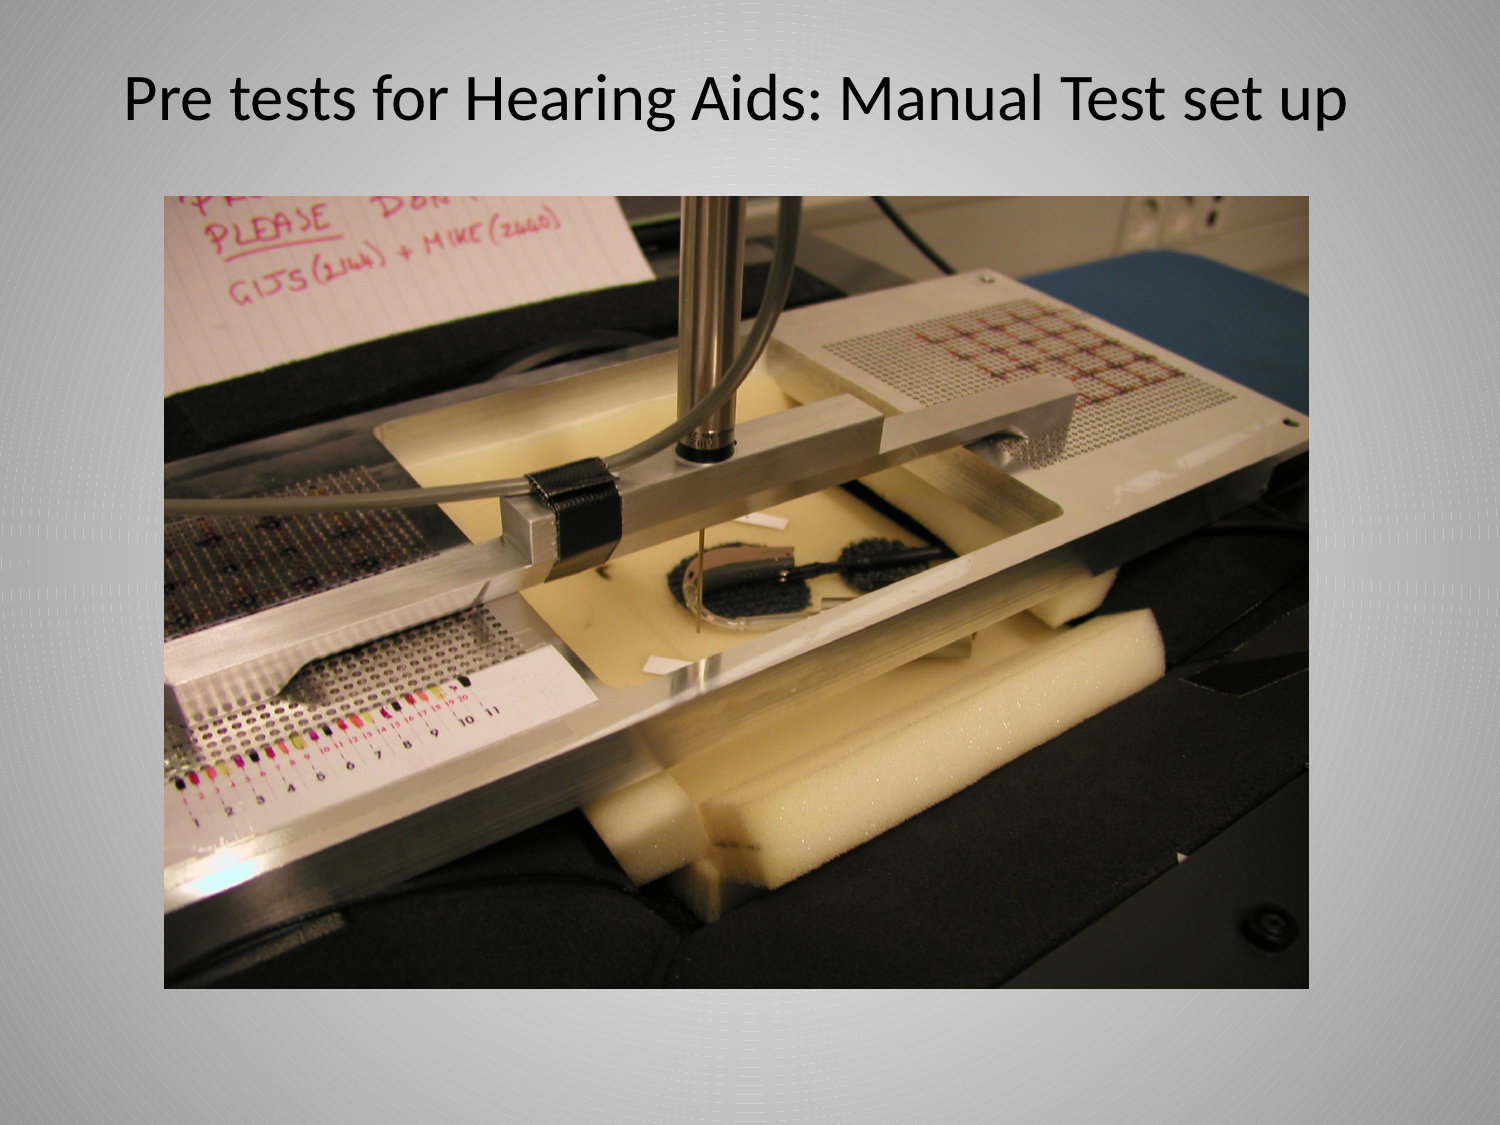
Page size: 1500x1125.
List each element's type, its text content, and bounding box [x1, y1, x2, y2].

title Pre tests for Hearing Aids: Manual Test set up [61, 0, 1412, 188]
picture [164, 196, 1309, 989]
